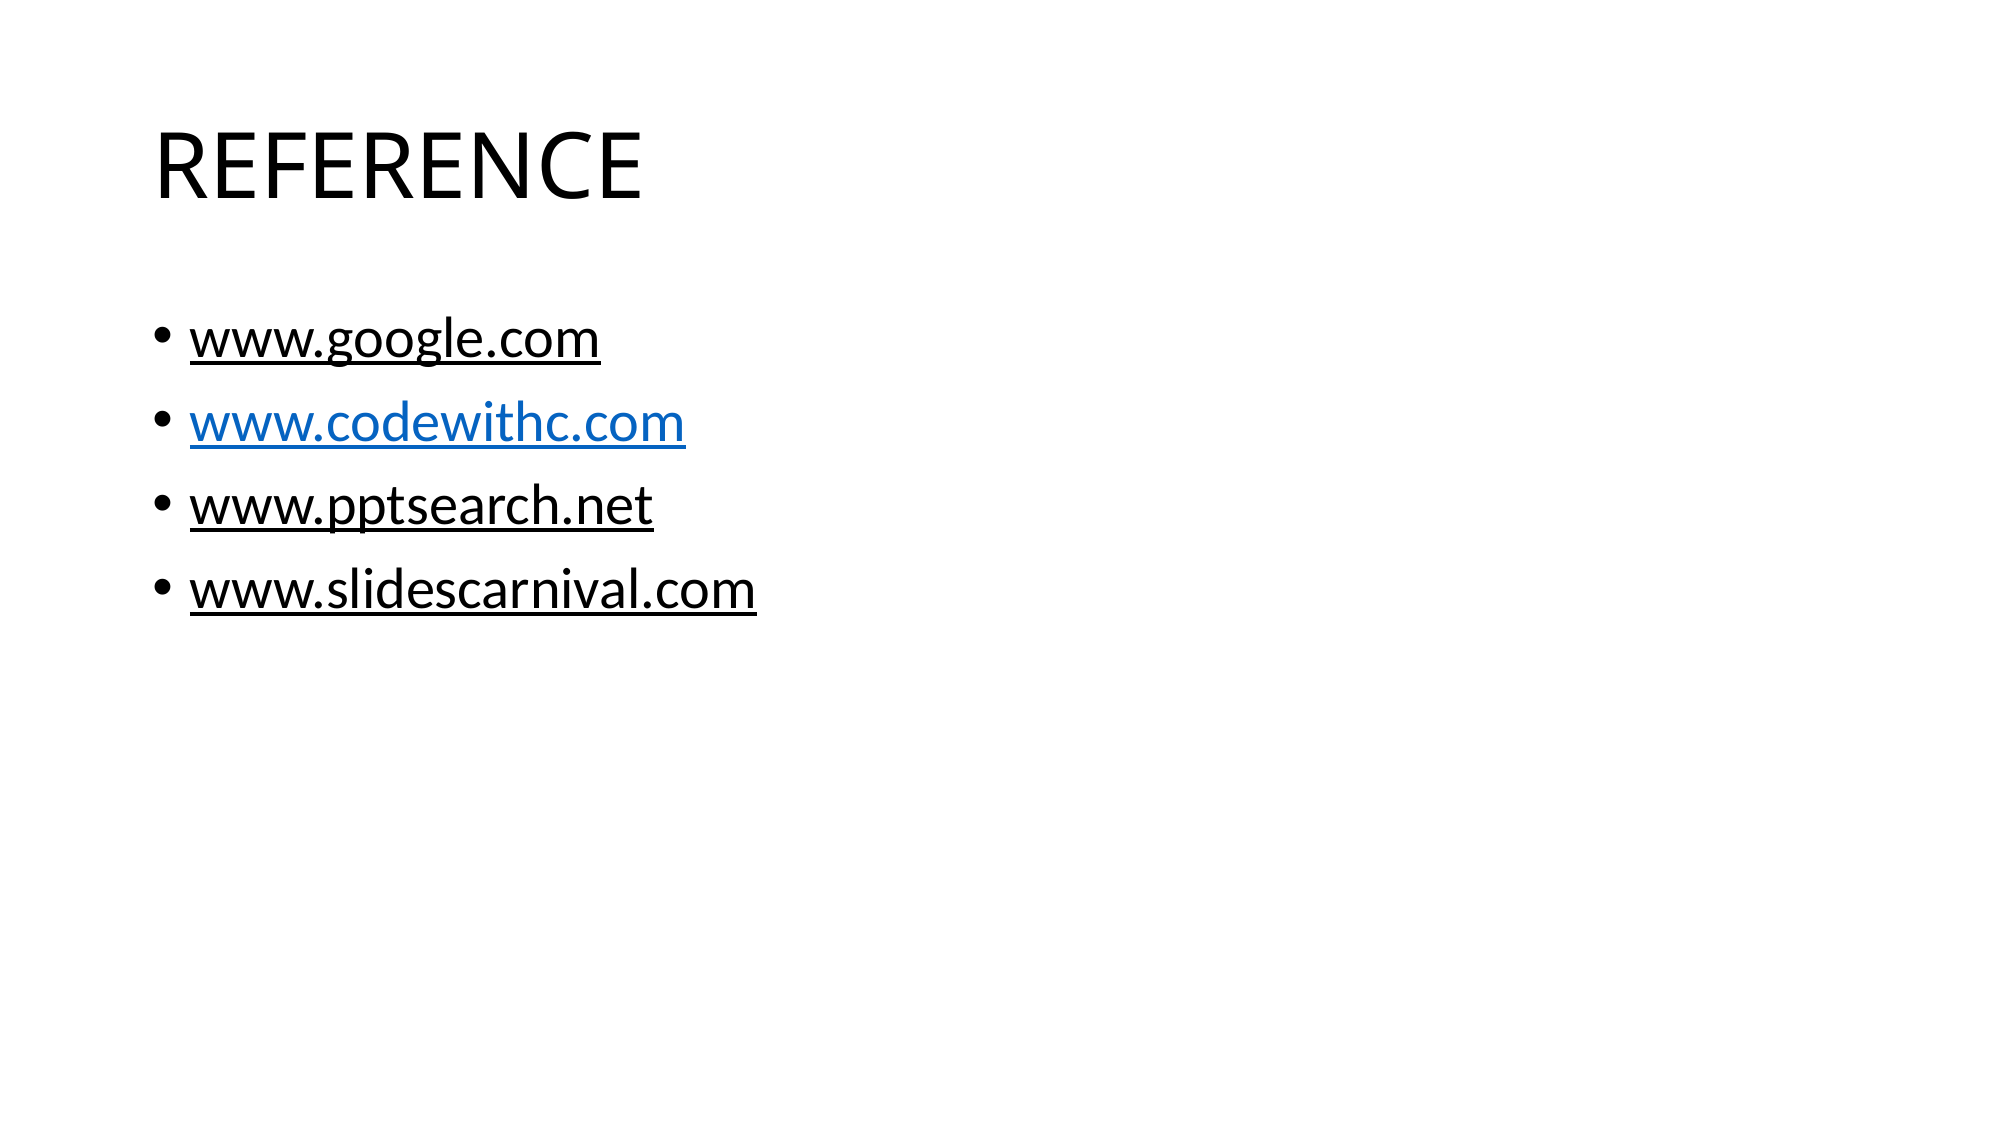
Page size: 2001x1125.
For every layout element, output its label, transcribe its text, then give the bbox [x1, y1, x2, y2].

title REFERENCE [137, 59, 1863, 278]
list www.google.com www.codewithc.com www.pptsearch.net www.slidescarnival.com [137, 299, 1863, 1014]
